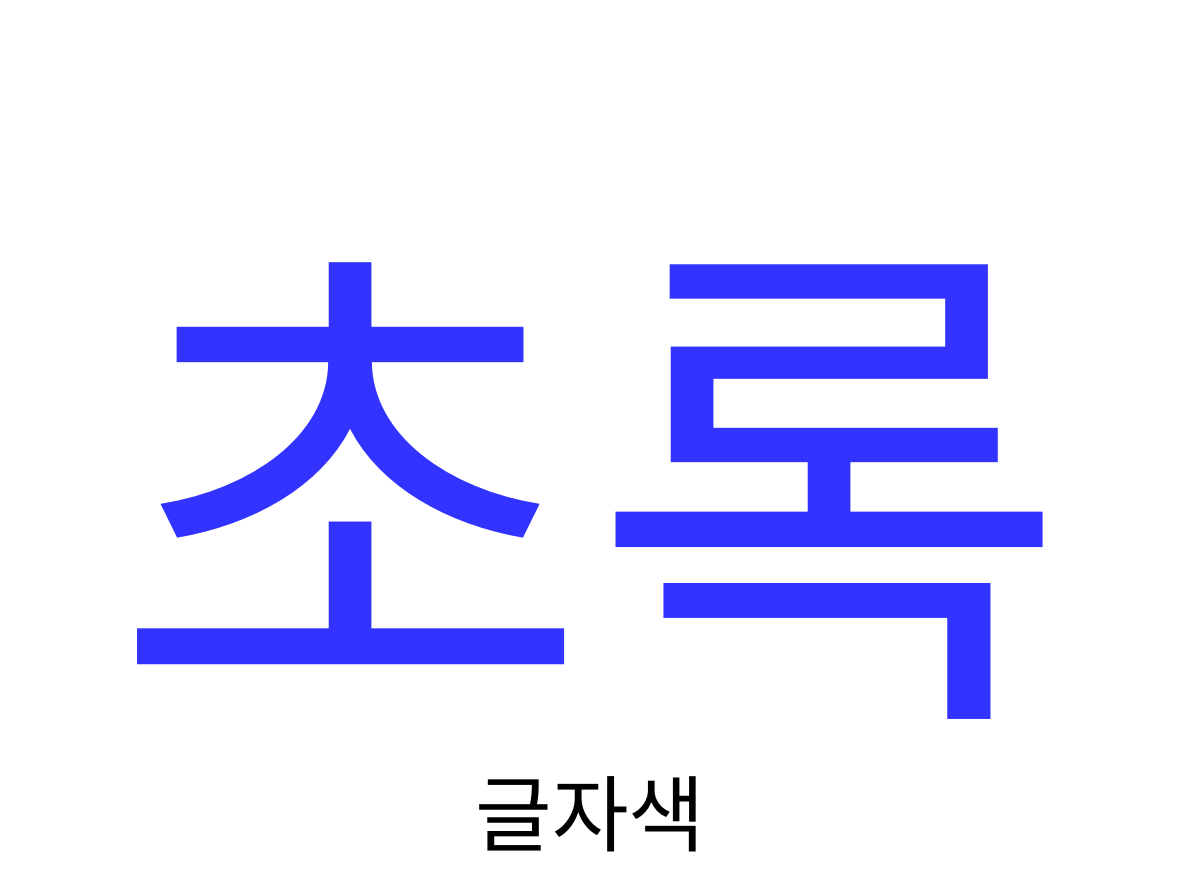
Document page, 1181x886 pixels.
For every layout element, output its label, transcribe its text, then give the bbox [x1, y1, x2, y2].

text_box 초록 [0, 155, 1181, 796]
text_box 글자색 [348, 754, 833, 870]
